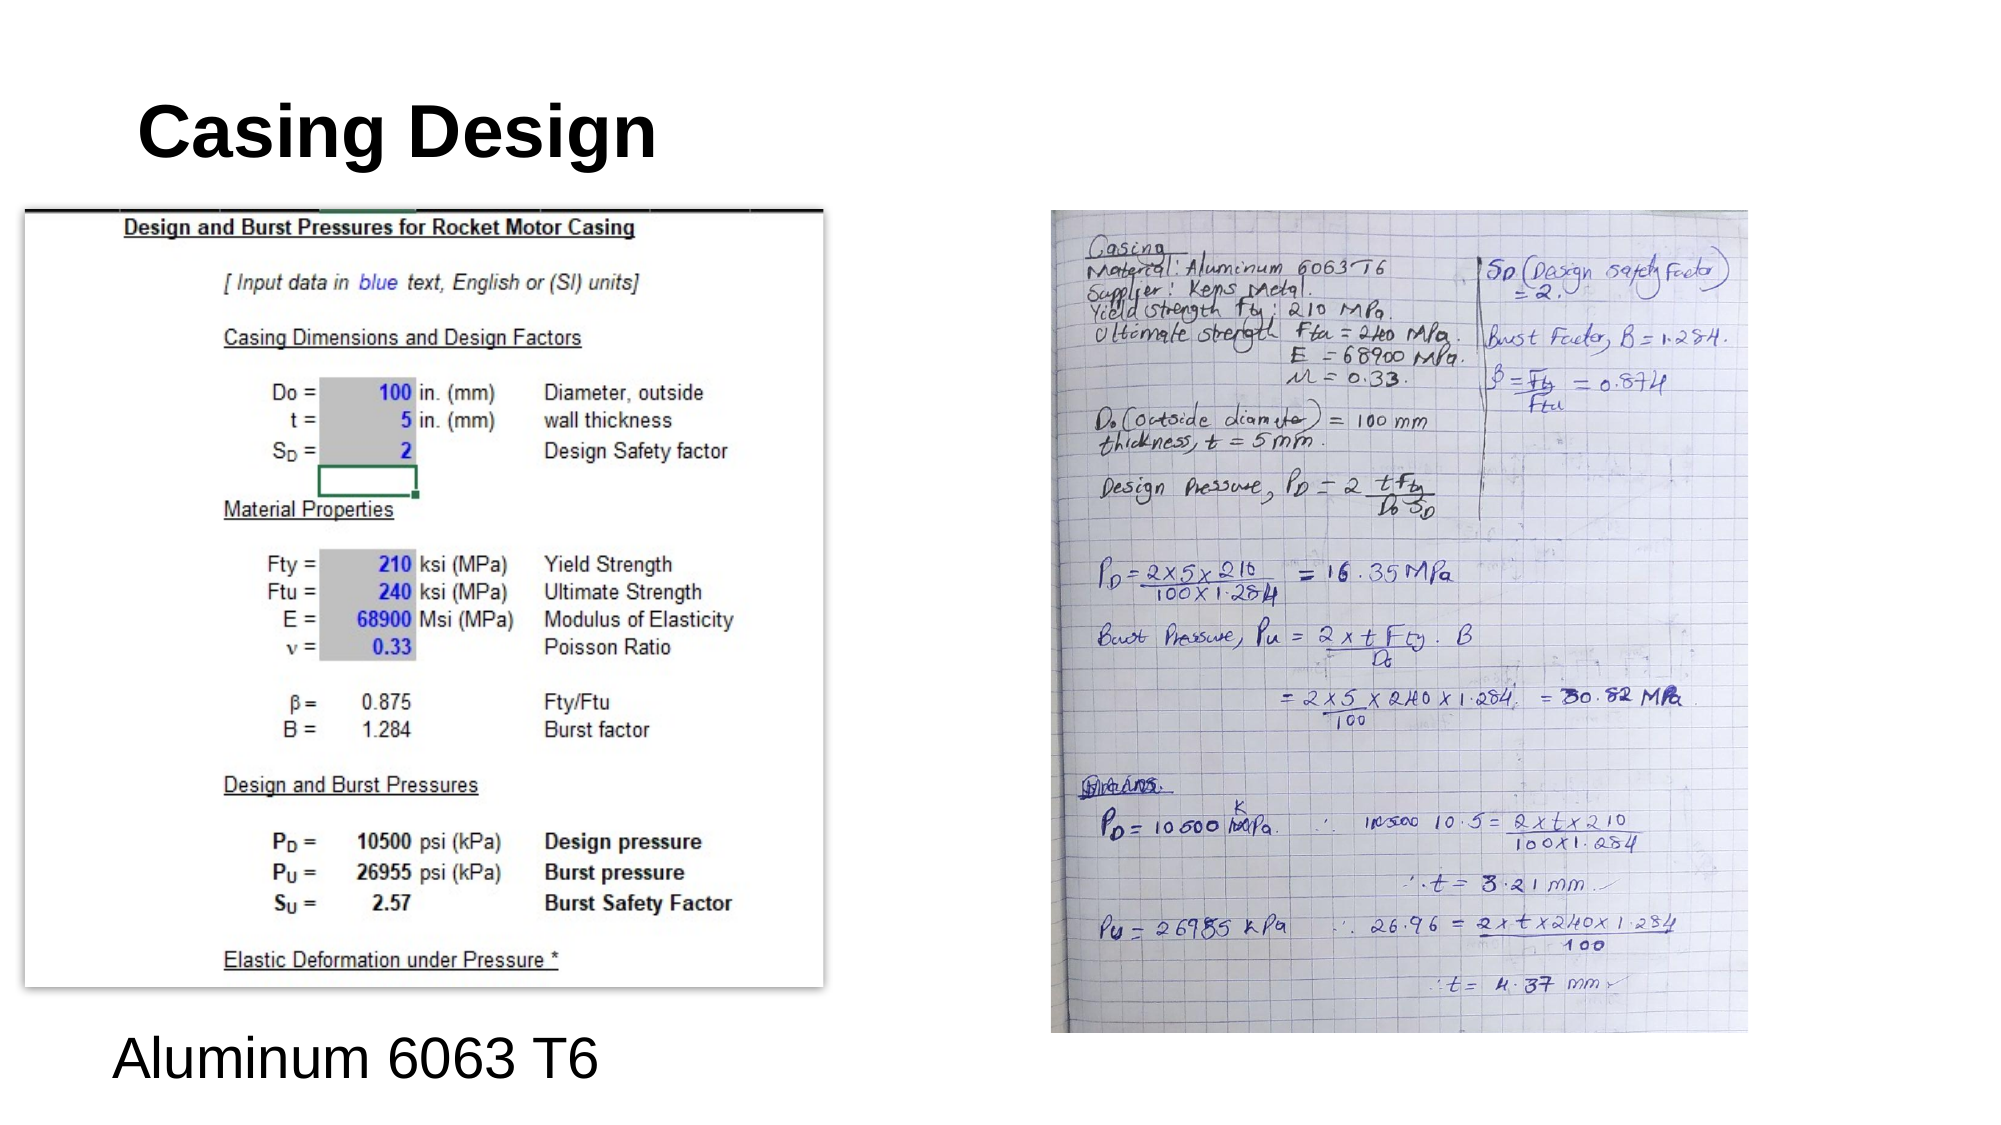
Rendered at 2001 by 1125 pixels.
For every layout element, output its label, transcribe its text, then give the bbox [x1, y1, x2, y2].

picture [24, 208, 824, 987]
title Casing Design [137, 93, 1867, 185]
picture [987, 210, 1811, 1033]
text_box Aluminum 6063 T6 [97, 1005, 824, 1079]
